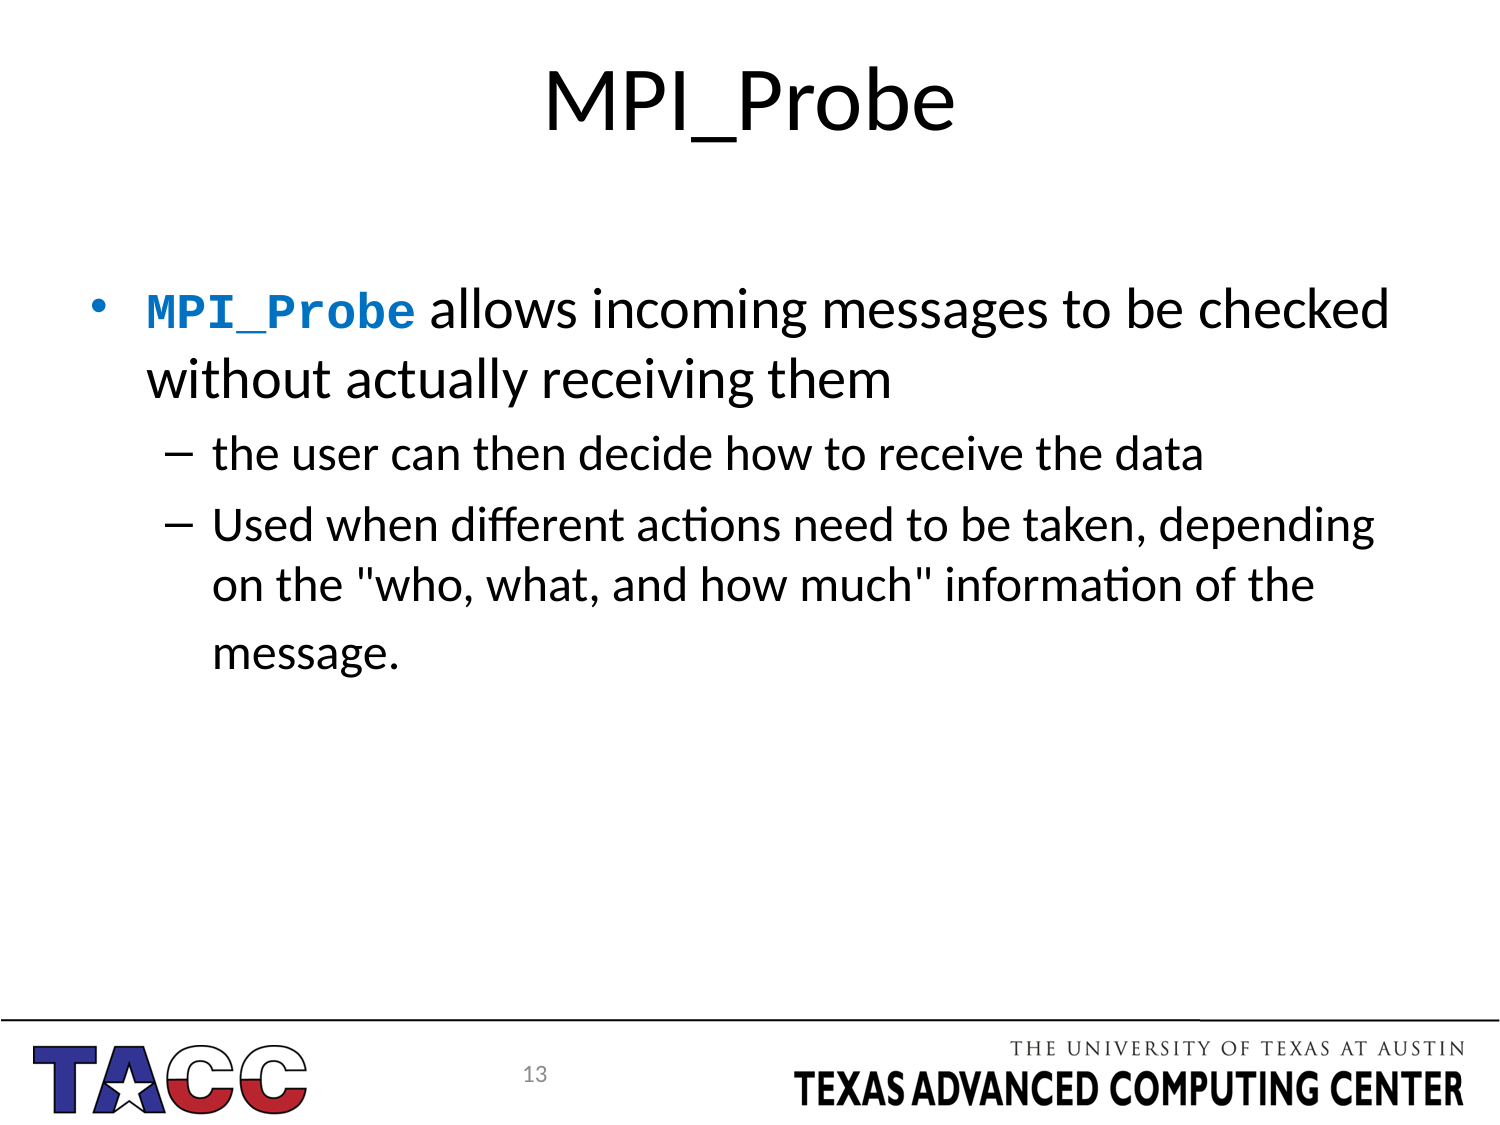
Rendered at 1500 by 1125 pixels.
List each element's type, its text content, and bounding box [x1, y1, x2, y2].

list MPI_Probe allows incoming messages to be checked without actually receiving them the user can then decide how to receive the data Used when different actions need to be taken, depending on the "who, what, and how much" information of the message. [75, 262, 1425, 1005]
picture [0, 1018, 1500, 1125]
slide_number 13 [212, 1042, 563, 1103]
title MPI_Probe [75, 0, 1425, 188]
